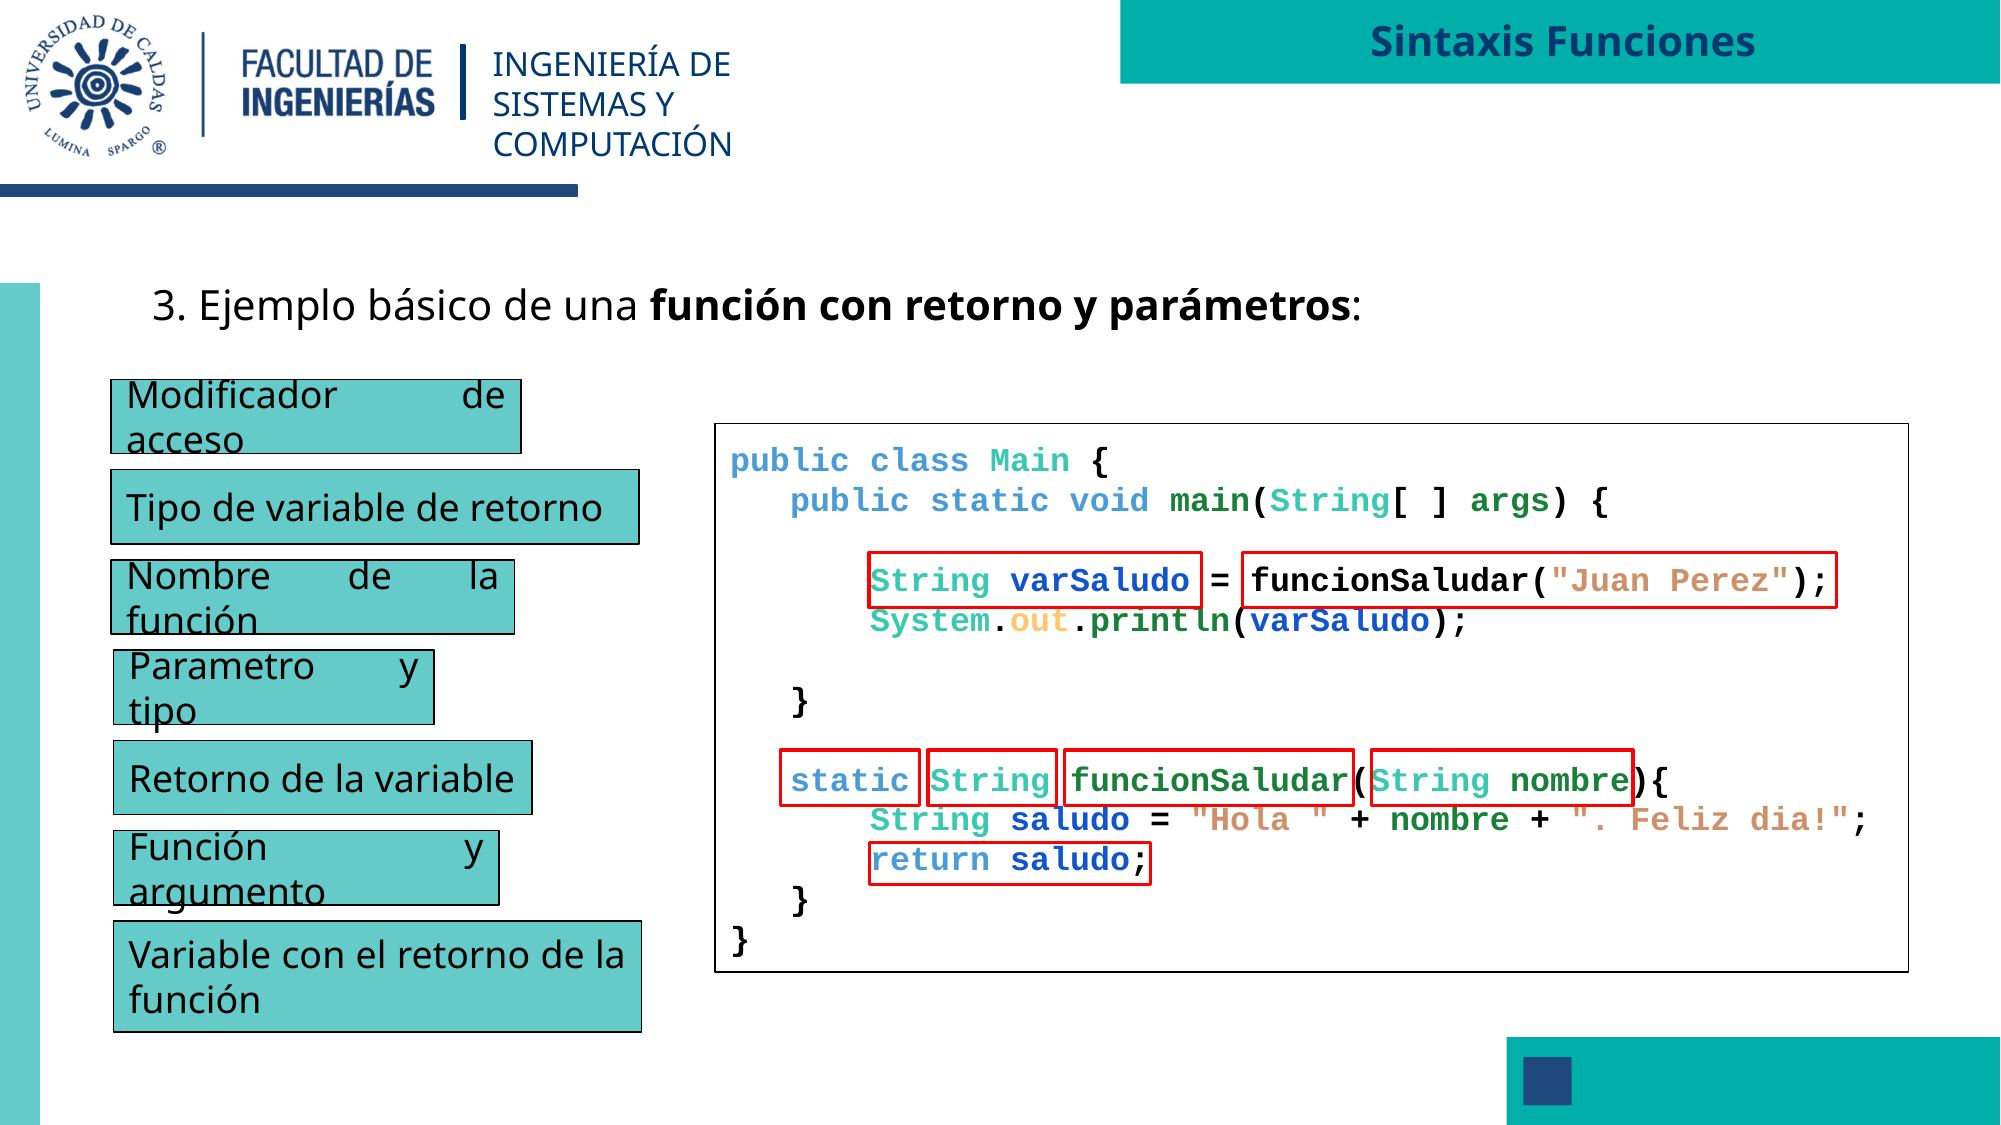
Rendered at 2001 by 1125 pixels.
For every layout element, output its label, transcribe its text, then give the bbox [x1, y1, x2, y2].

text_box [1506, 1037, 2000, 1125]
text_box Parametro y tipo [113, 650, 434, 725]
text_box [780, 749, 920, 806]
text_box Sintaxis Funciones [1129, 0, 1998, 80]
text_box [1523, 1057, 1572, 1106]
text_box [1242, 552, 1837, 608]
text_box public class Main { public static void main(String[ ] args) { String varSaludo = funcionSaludar("Juan Perez"); System.out.println(varSaludo); } static String funcionSaludar(String nombre){ String saludo = "Hola " + nombre + ". Feliz dia!"; return saludo; } } [715, 423, 1909, 973]
text_box [869, 552, 1202, 608]
text_box Tipo de variable de retorno [111, 469, 639, 544]
text_box [1064, 749, 1354, 806]
text_box Función y argumento [113, 830, 499, 905]
text_box Nombre de la función [111, 559, 515, 635]
picture [0, 0, 464, 173]
text_box [0, 282, 40, 1125]
text_box INGENIERÍA DE SISTEMAS Y COMPUTACIÓN [477, 28, 841, 179]
text_box [0, 184, 578, 197]
text_box Variable con el retorno de la función [113, 920, 642, 1032]
text_box [1120, 0, 2000, 84]
text_box [869, 842, 1151, 885]
text_box [927, 749, 1057, 806]
text_box [1371, 749, 1633, 806]
text_box Retorno de la variable [113, 740, 533, 815]
text_box 3. Ejemplo básico de una función con retorno y parámetros: [137, 264, 1777, 345]
text_box Modificador de acceso [111, 379, 522, 454]
